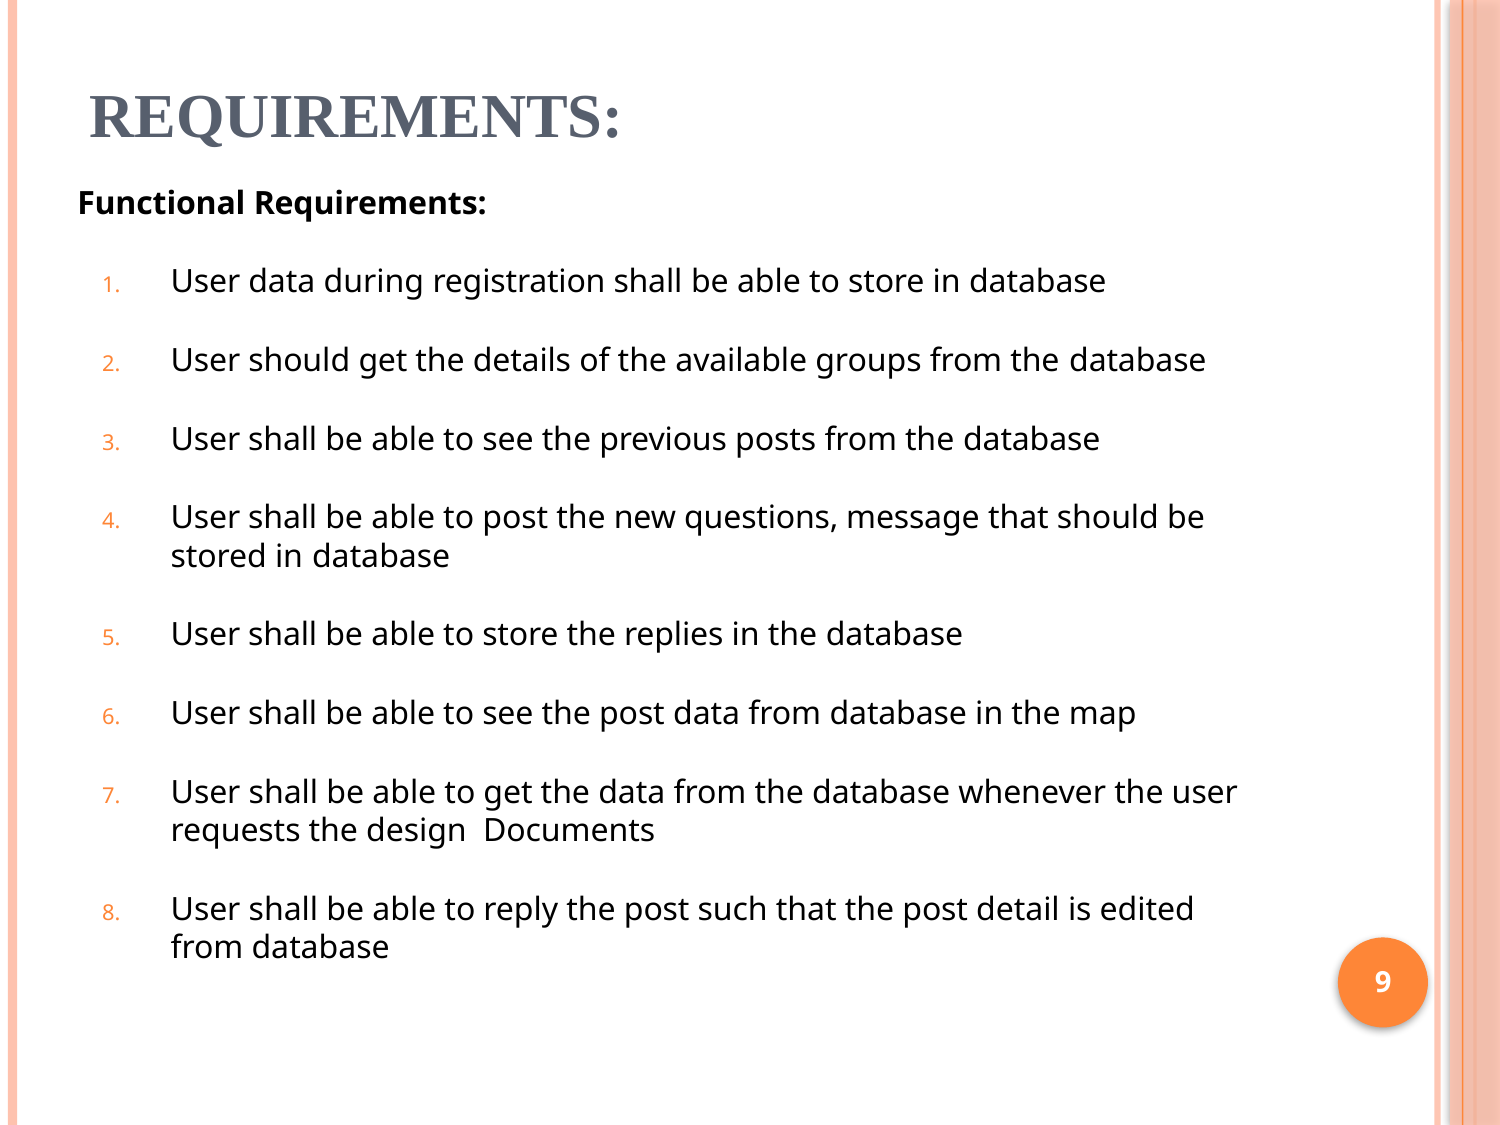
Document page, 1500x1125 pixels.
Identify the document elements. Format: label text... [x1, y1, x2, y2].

slide_number 9 [1333, 940, 1434, 1027]
title Requirements: [75, 45, 1300, 233]
list Functional Requirements: User data during registration shall be able to store in database User should get the details of the available groups from the database User shall be able to see the previous posts from the database User shall be able to post the new questions, message that should be stored in database User shall be able to store the replies in the database User shall be able to see the post data from database in the map User shall be able to get the data from the database whenever the user requests the design Documents User shall be able to reply the post such that the post detail is edited from database [62, 174, 1288, 975]
